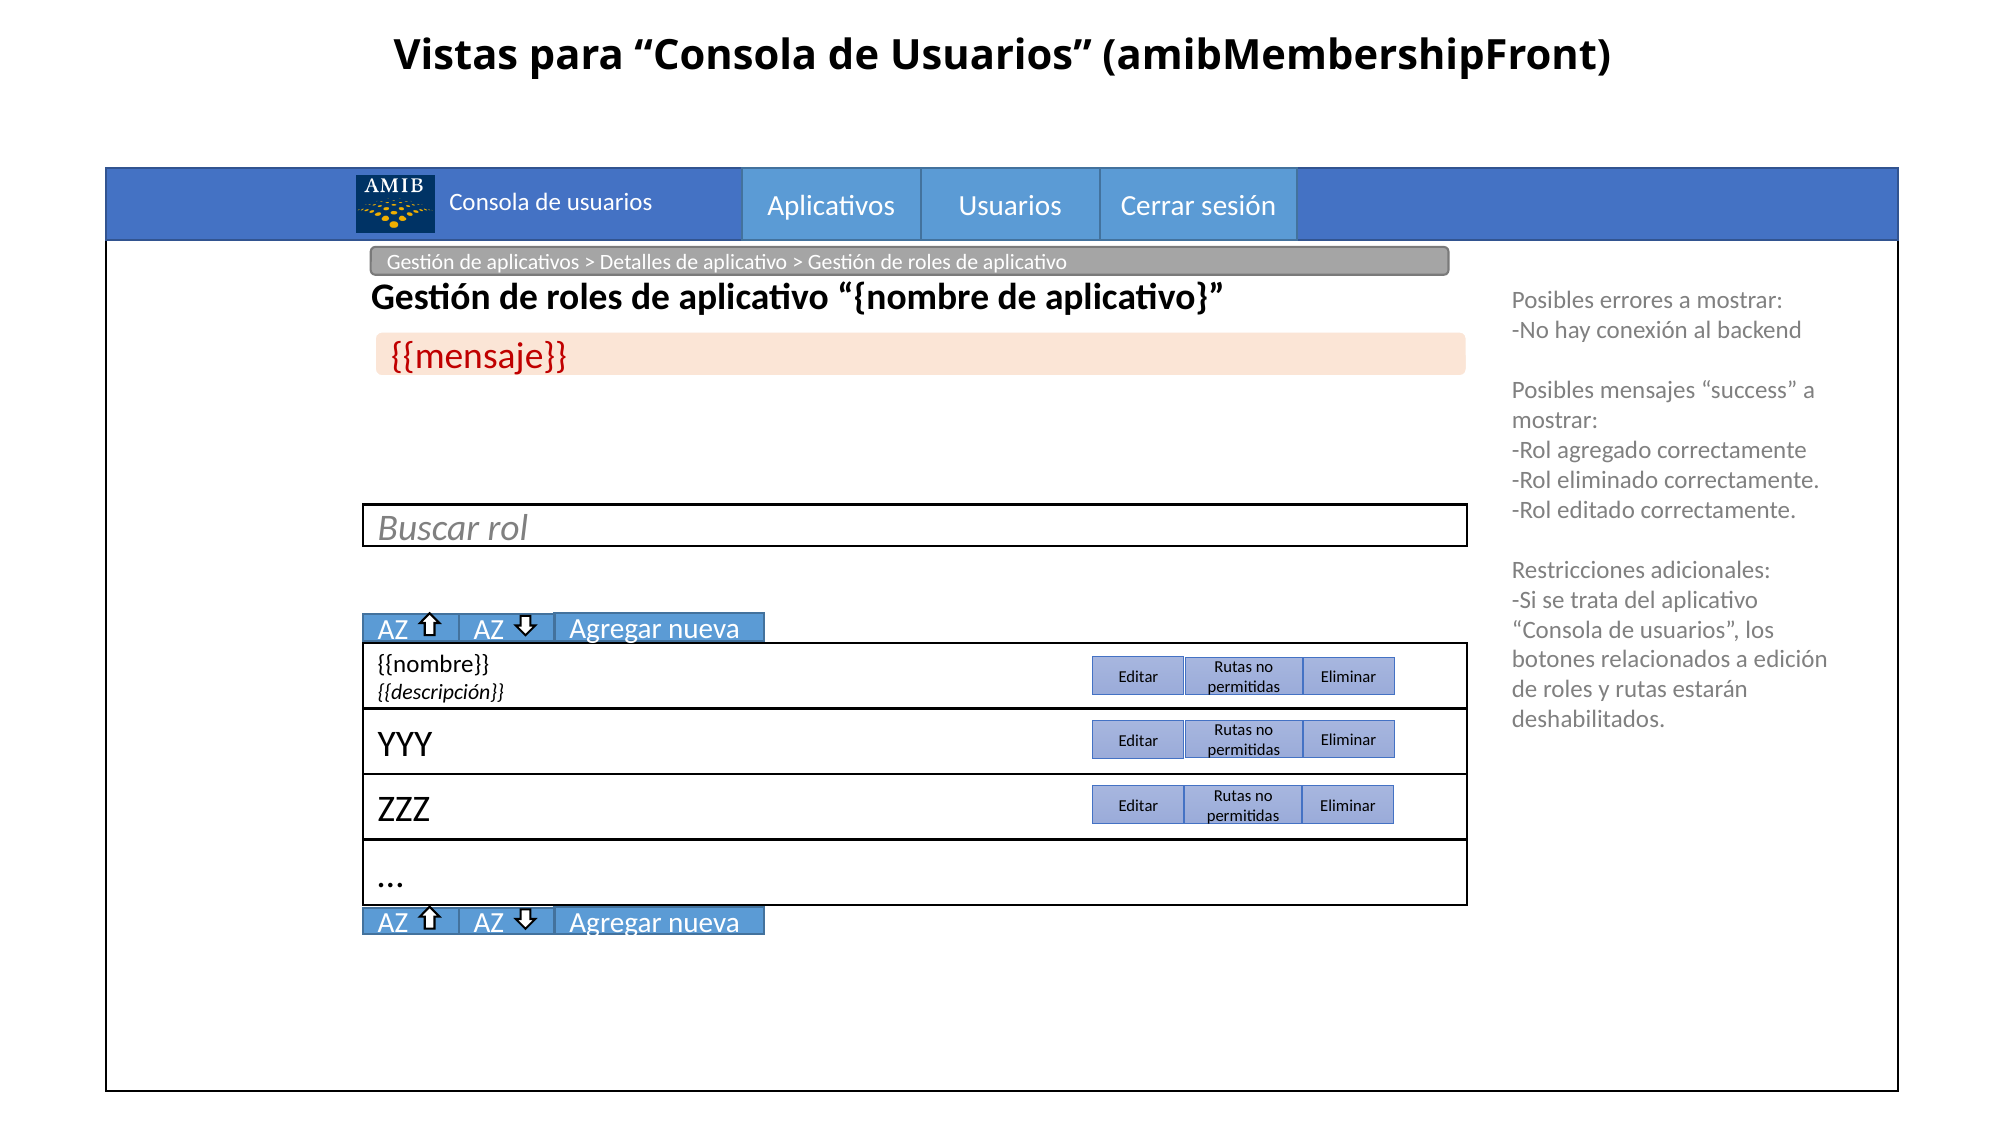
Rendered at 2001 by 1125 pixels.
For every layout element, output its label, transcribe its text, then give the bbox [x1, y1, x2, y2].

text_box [106, 167, 1898, 1091]
text_box Vistas para “Consola de Usuarios” (amibMembershipFront) [252, 26, 1753, 86]
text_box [362, 613, 764, 641]
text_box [362, 906, 764, 935]
